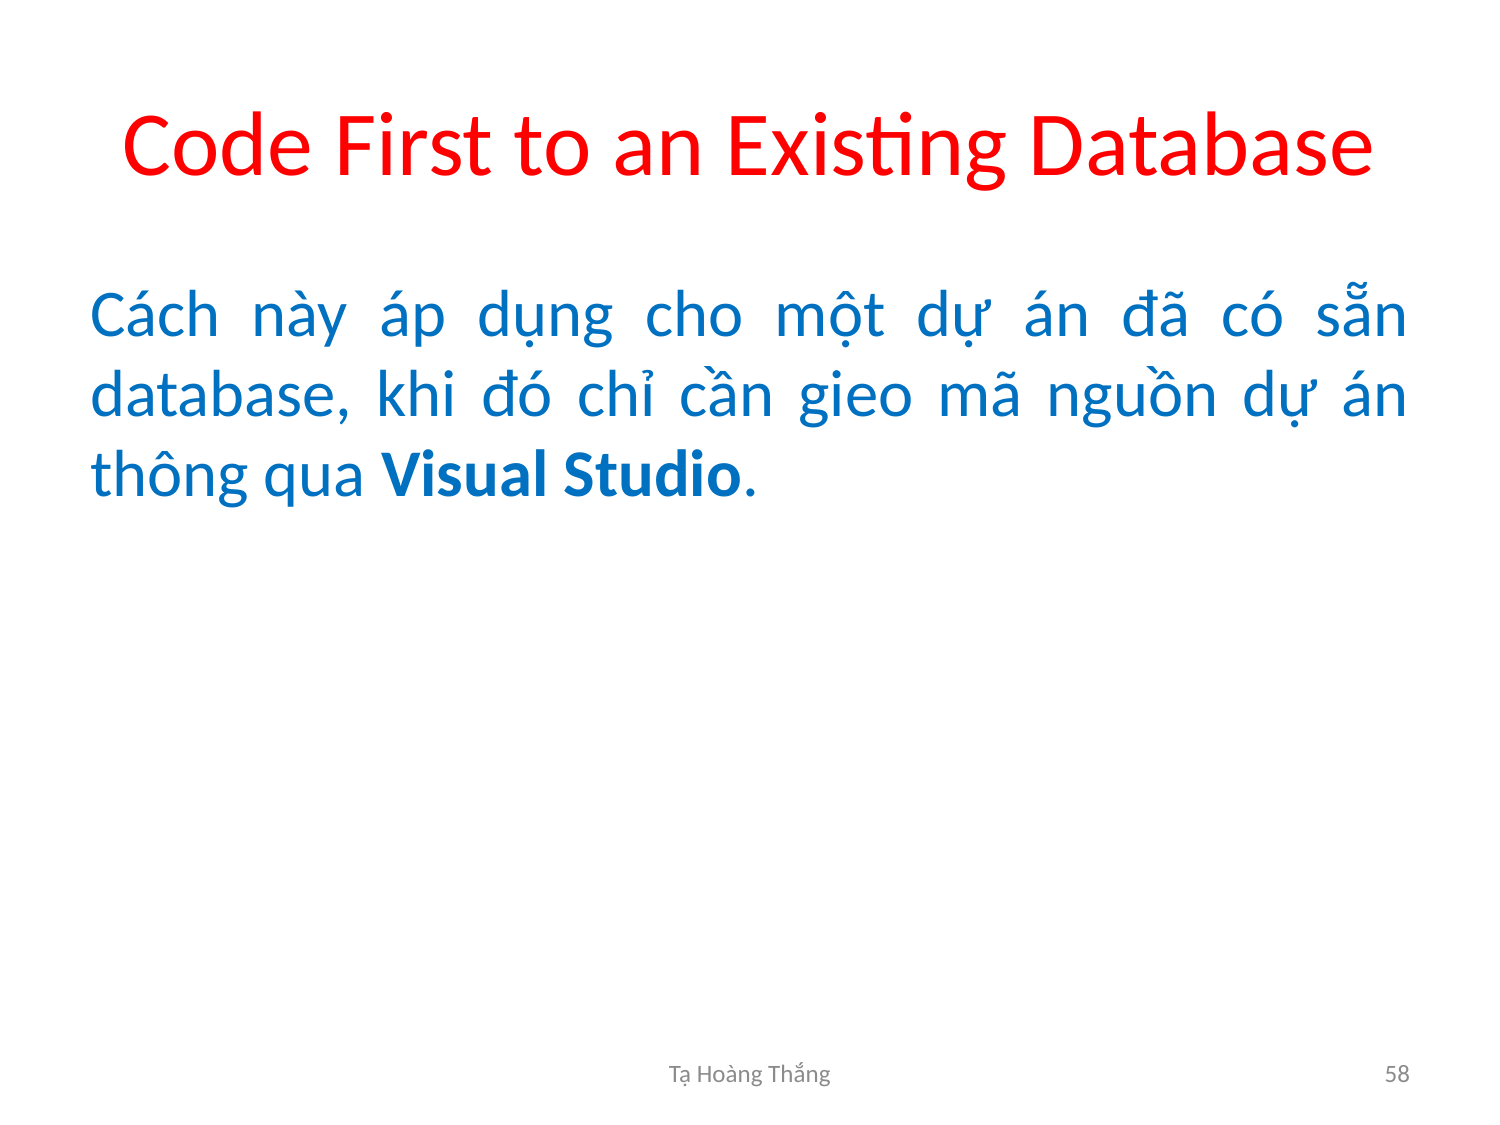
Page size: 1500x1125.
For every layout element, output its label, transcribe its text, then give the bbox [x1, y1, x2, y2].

title Code First to an Existing Database [75, 45, 1425, 233]
list Cách này áp dụng cho một dự án đã có sẵn database, khi đó chỉ cần gieo mã nguồn dự án thông qua Visual Studio. [75, 262, 1425, 1005]
footer Tạ Hoàng Thắng [512, 1042, 988, 1103]
slide_number 58 [1074, 1042, 1425, 1103]
